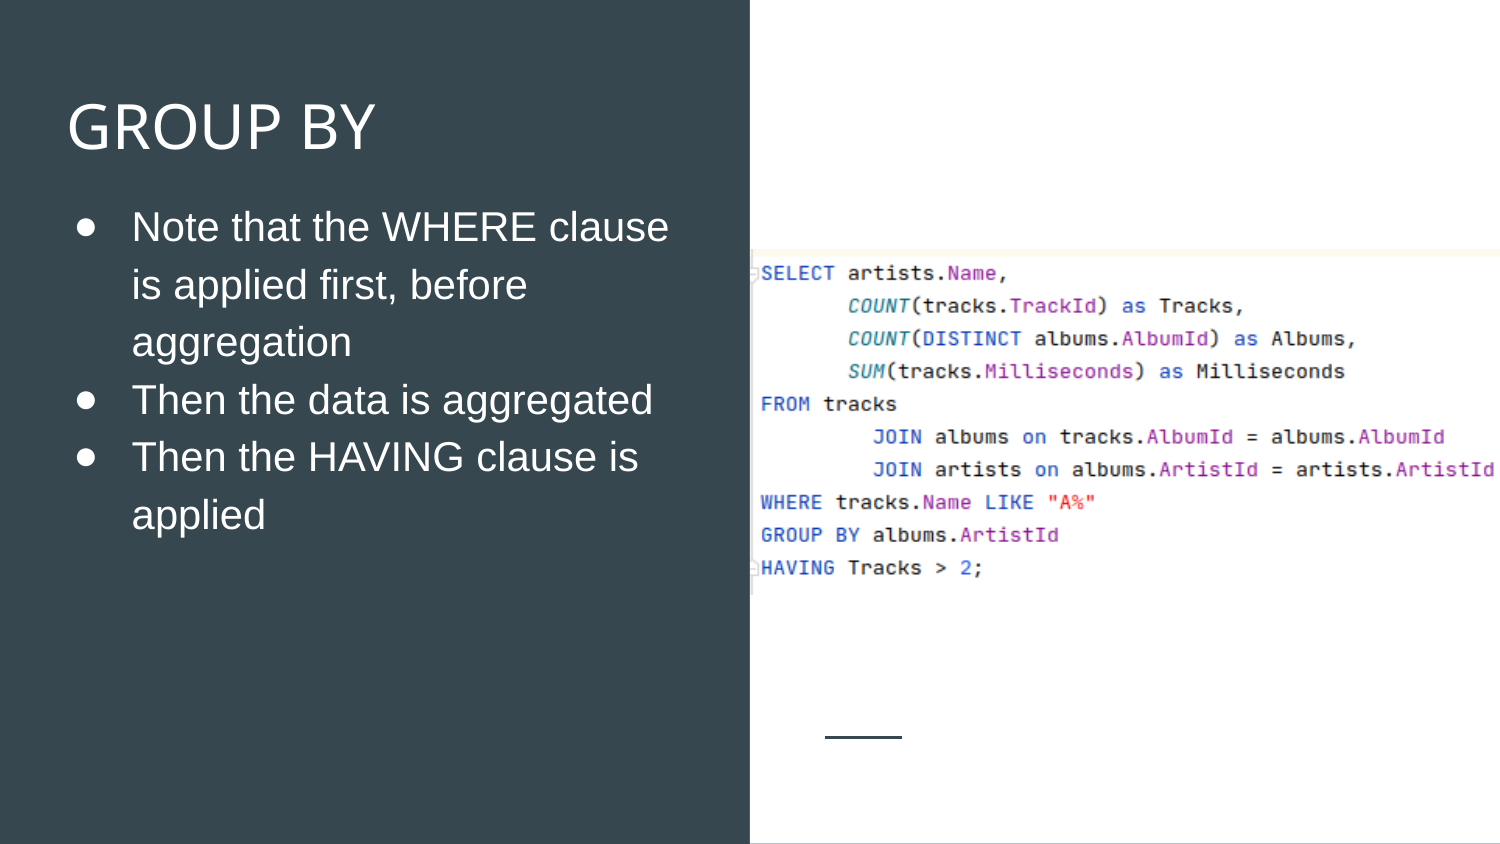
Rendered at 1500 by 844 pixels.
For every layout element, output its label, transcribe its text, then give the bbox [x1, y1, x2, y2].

picture [749, 248, 1500, 595]
list Note that the WHERE clause is applied first, before aggregation Then the data is aggregated Then the HAVING clause is applied [41, 177, 707, 739]
text_box GROUP BY [51, 71, 957, 178]
